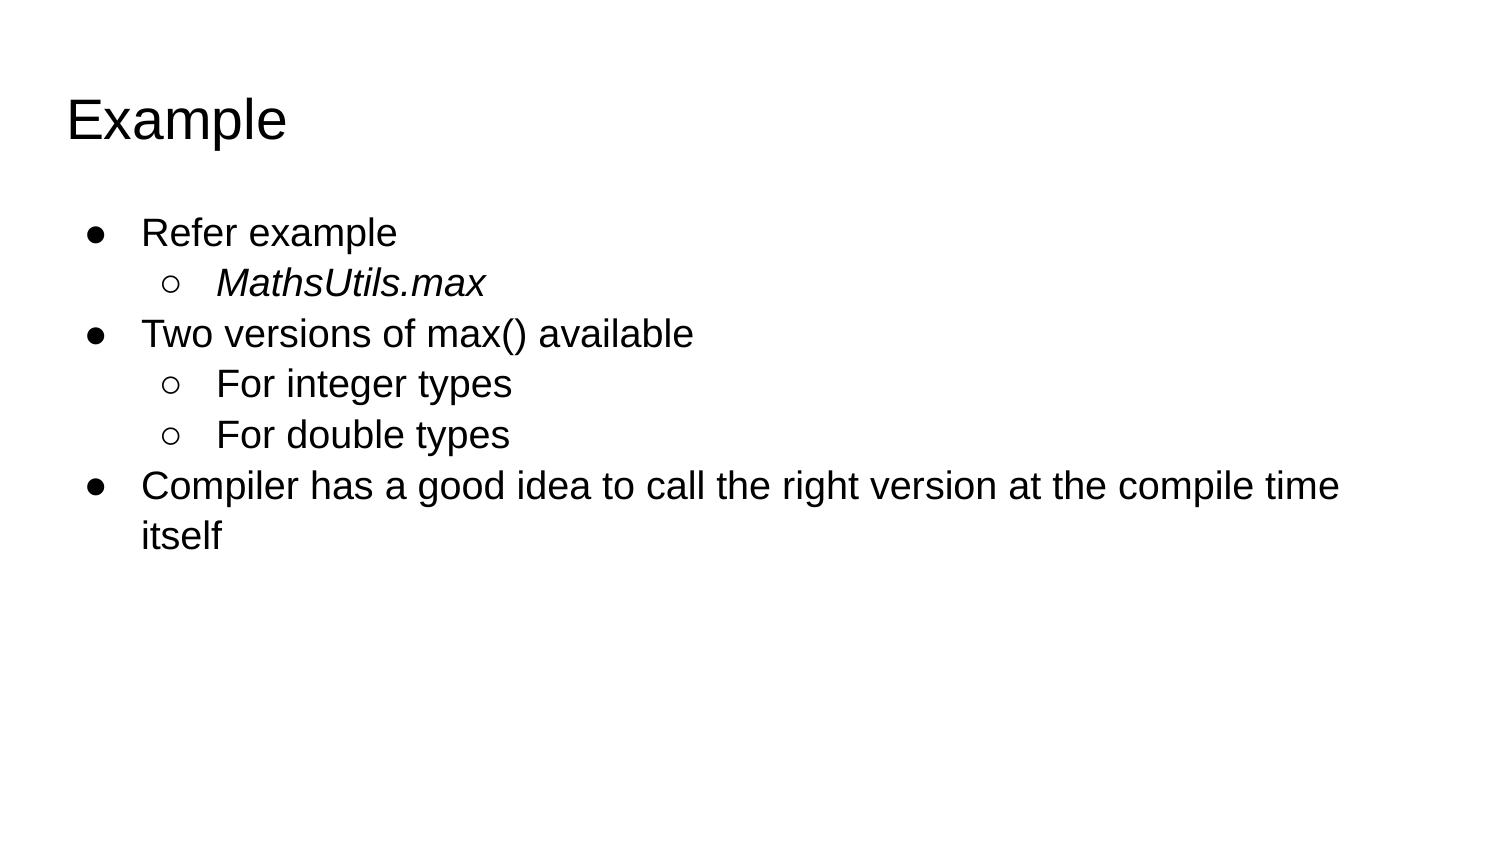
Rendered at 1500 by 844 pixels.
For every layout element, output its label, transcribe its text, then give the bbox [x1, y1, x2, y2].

list Refer example MathsUtils.max Two versions of max() available For integer types For double types Compiler has a good idea to call the right version at the compile time itself [51, 189, 1449, 750]
title Example [51, 72, 1449, 167]
